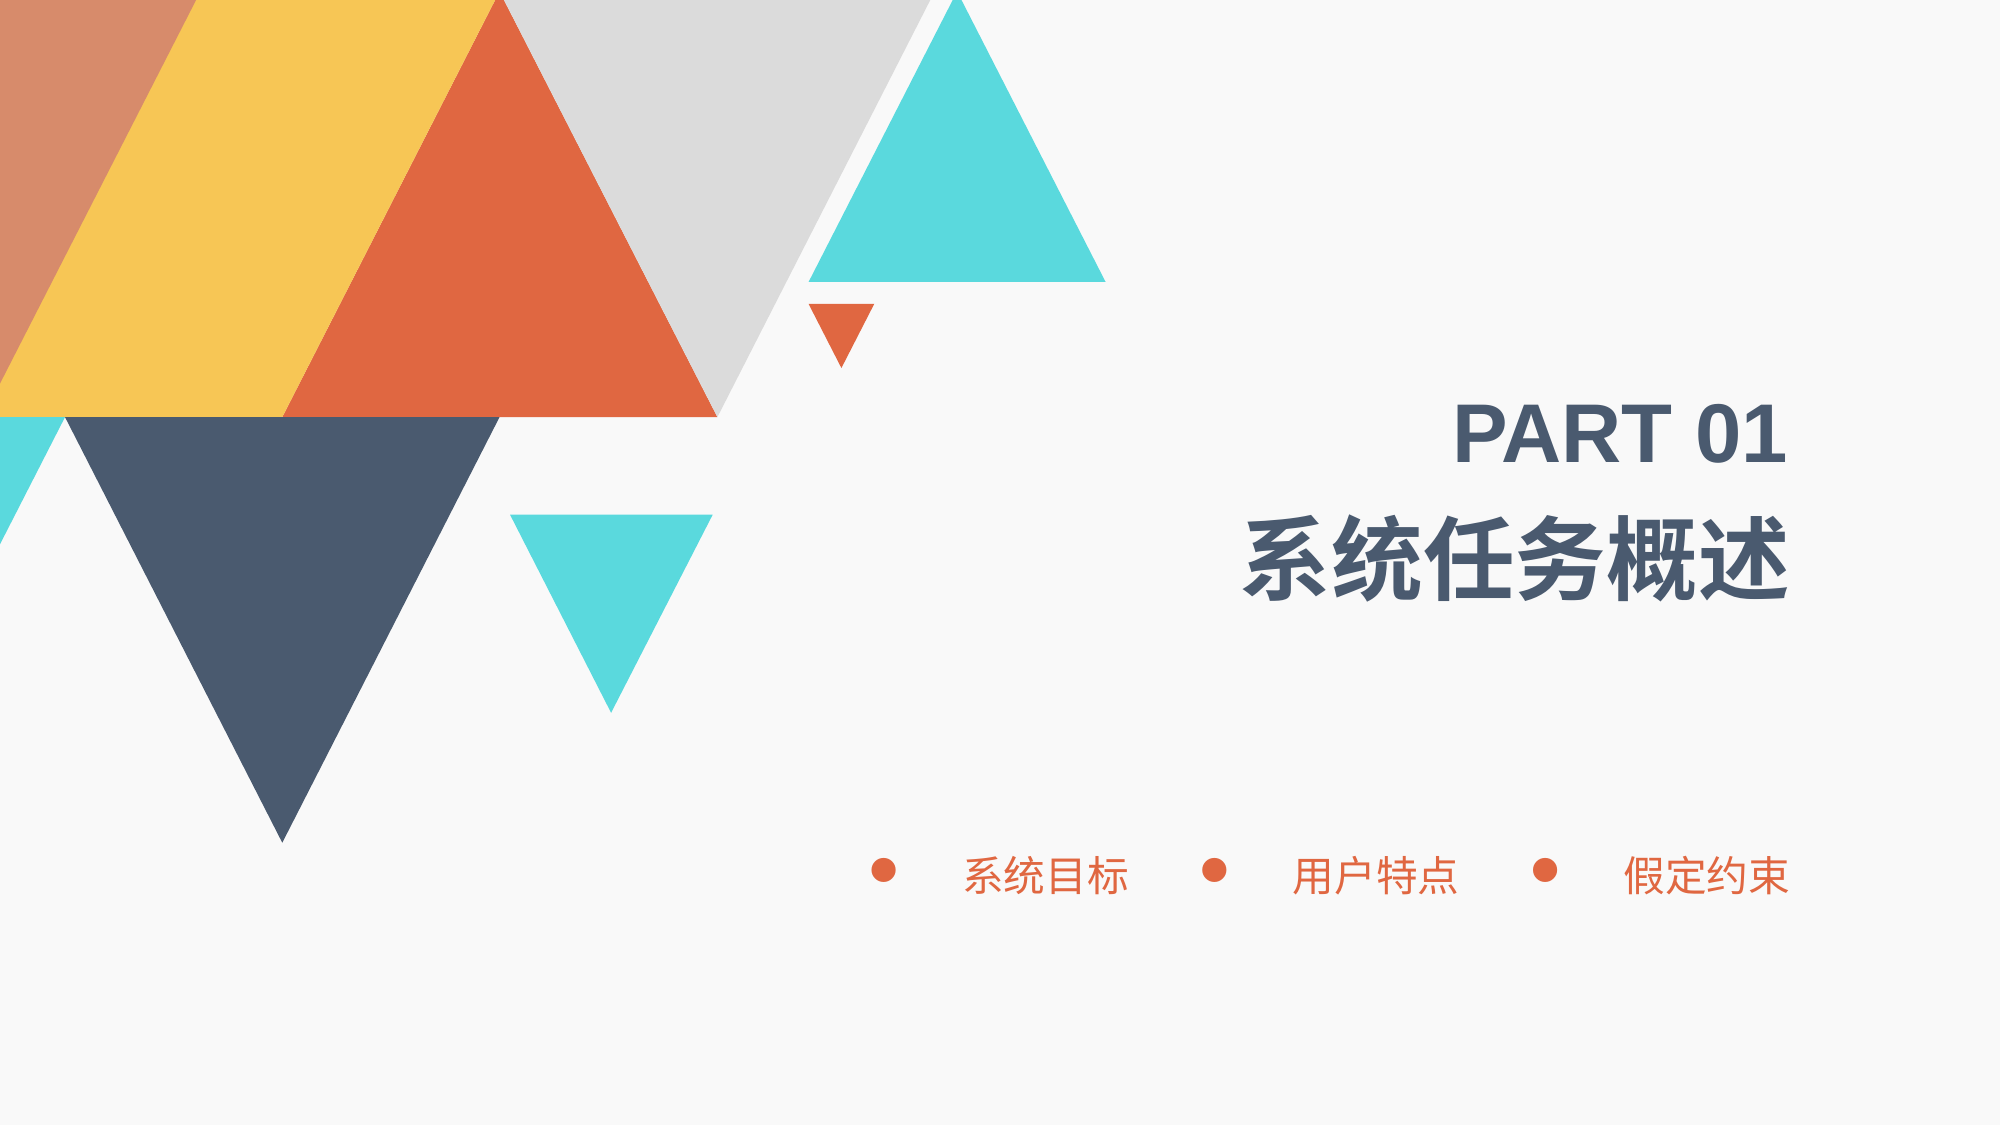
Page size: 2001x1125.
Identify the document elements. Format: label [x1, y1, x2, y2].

picture [0, 0, 1106, 843]
text_box [1224, 371, 1805, 621]
text_box [853, 842, 1805, 909]
